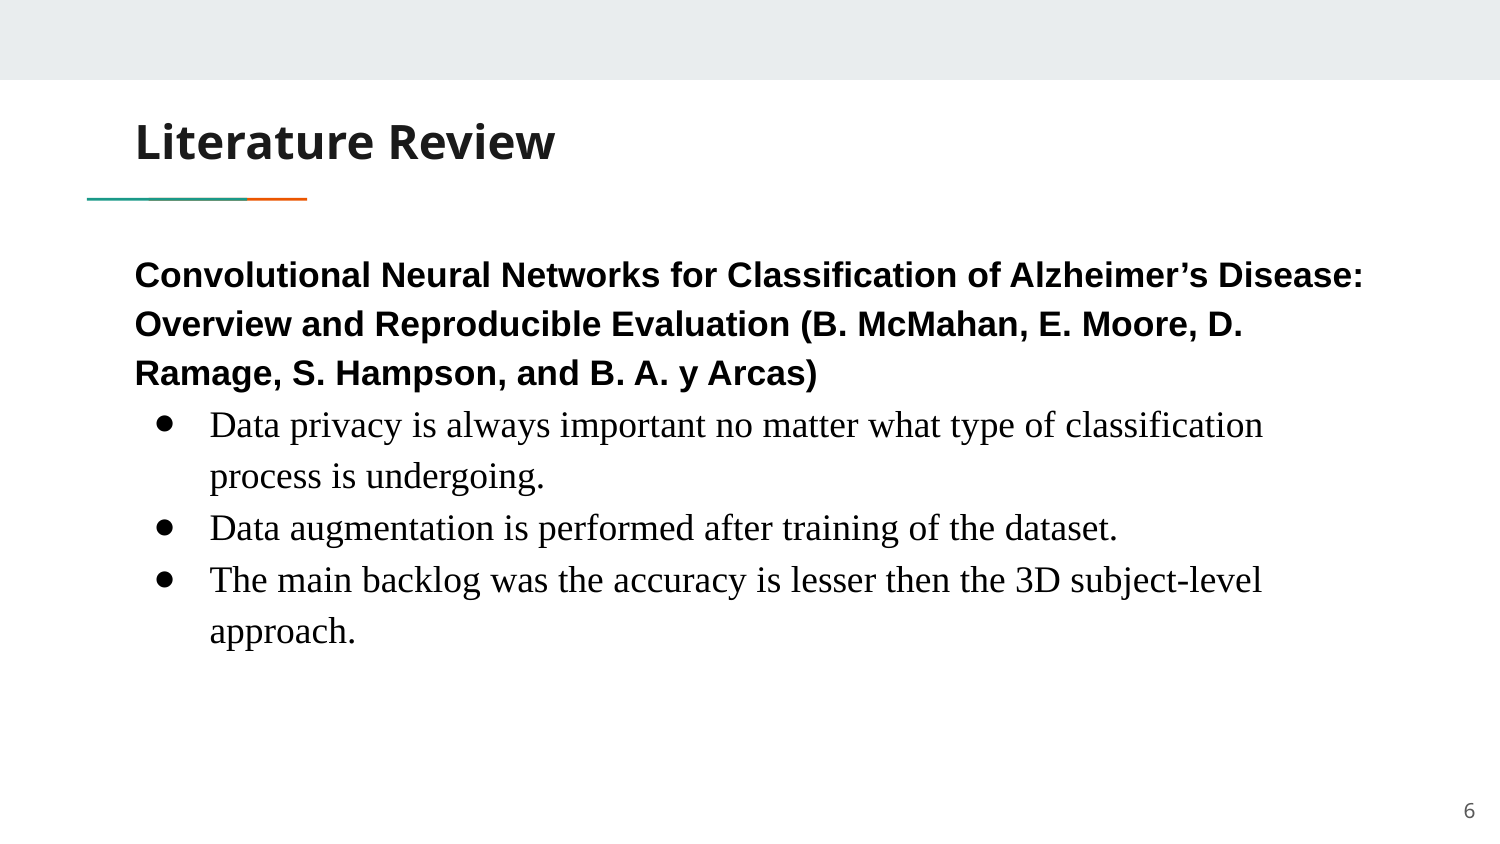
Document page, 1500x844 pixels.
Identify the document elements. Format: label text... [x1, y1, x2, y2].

slide_number ‹#› [1400, 779, 1491, 844]
title Literature Review [119, 96, 1381, 185]
list Convolutional Neural Networks for Classification of Alzheimer’s Disease: Overview and Reproducible Evaluation (B. McMahan, E. Moore, D. Ramage, S. Hampson, and B. A. y Arcas) Data privacy is always important no matter what type of classification process is undergoing. Data augmentation is performed after training of the dataset. The main backlog was the accuracy is lesser then the 3D subject-level approach. [119, 230, 1381, 712]
